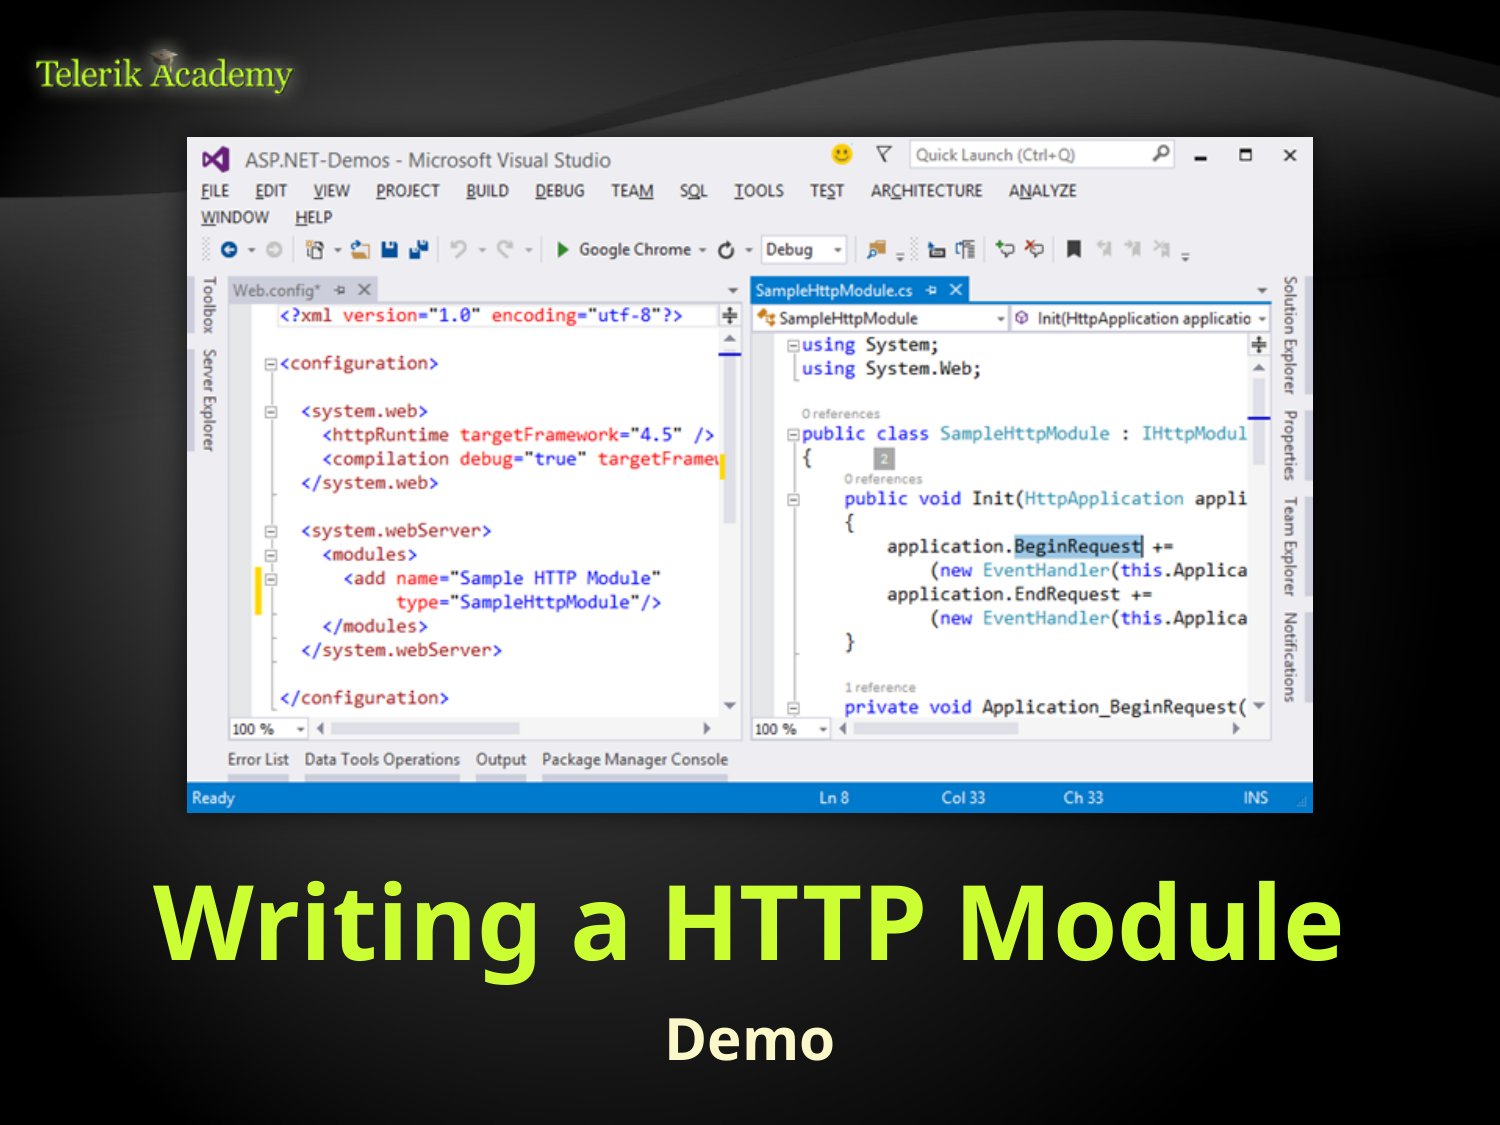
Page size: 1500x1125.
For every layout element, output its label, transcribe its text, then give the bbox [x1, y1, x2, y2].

picture [0, 0, 1500, 1125]
subtitle Demo [99, 990, 1400, 1084]
title Writing a HTTP Module [99, 866, 1400, 979]
